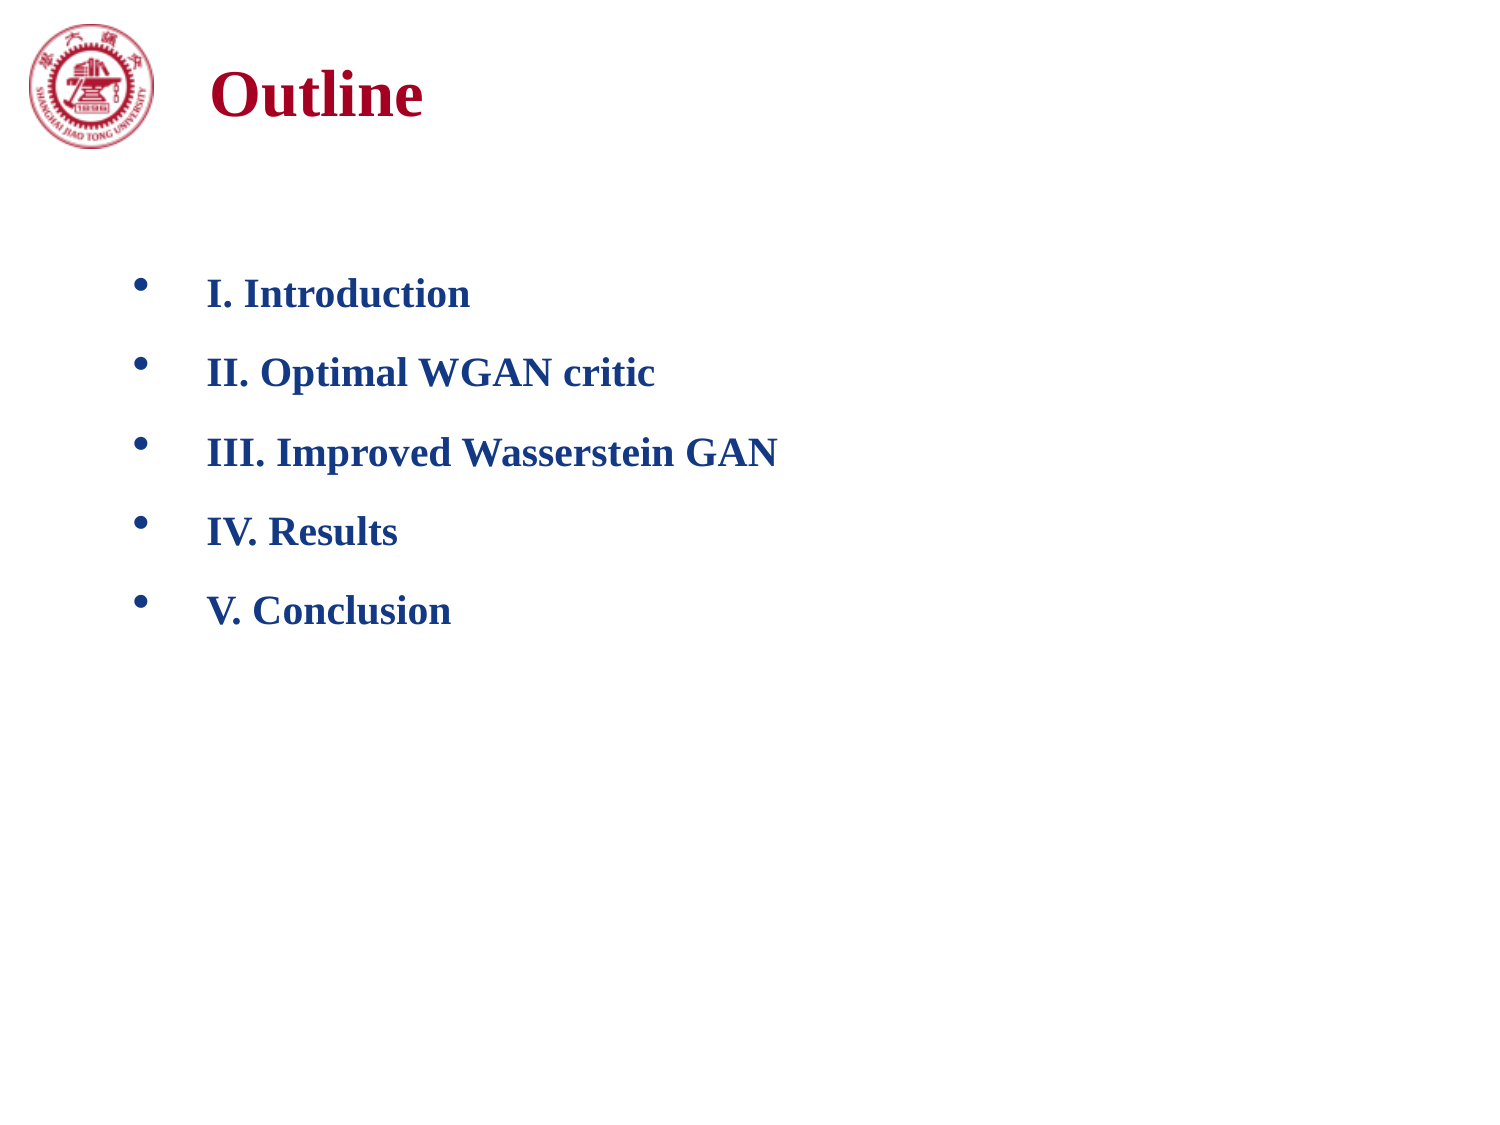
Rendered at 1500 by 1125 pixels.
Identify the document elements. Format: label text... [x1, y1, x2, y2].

text_box I. Introduction II. Optimal WGAN critic III. Improved Wasserstein GAN IV. Results V. Conclusion [117, 243, 1371, 886]
picture [29, 24, 154, 149]
text_box Outline [194, 42, 1300, 137]
